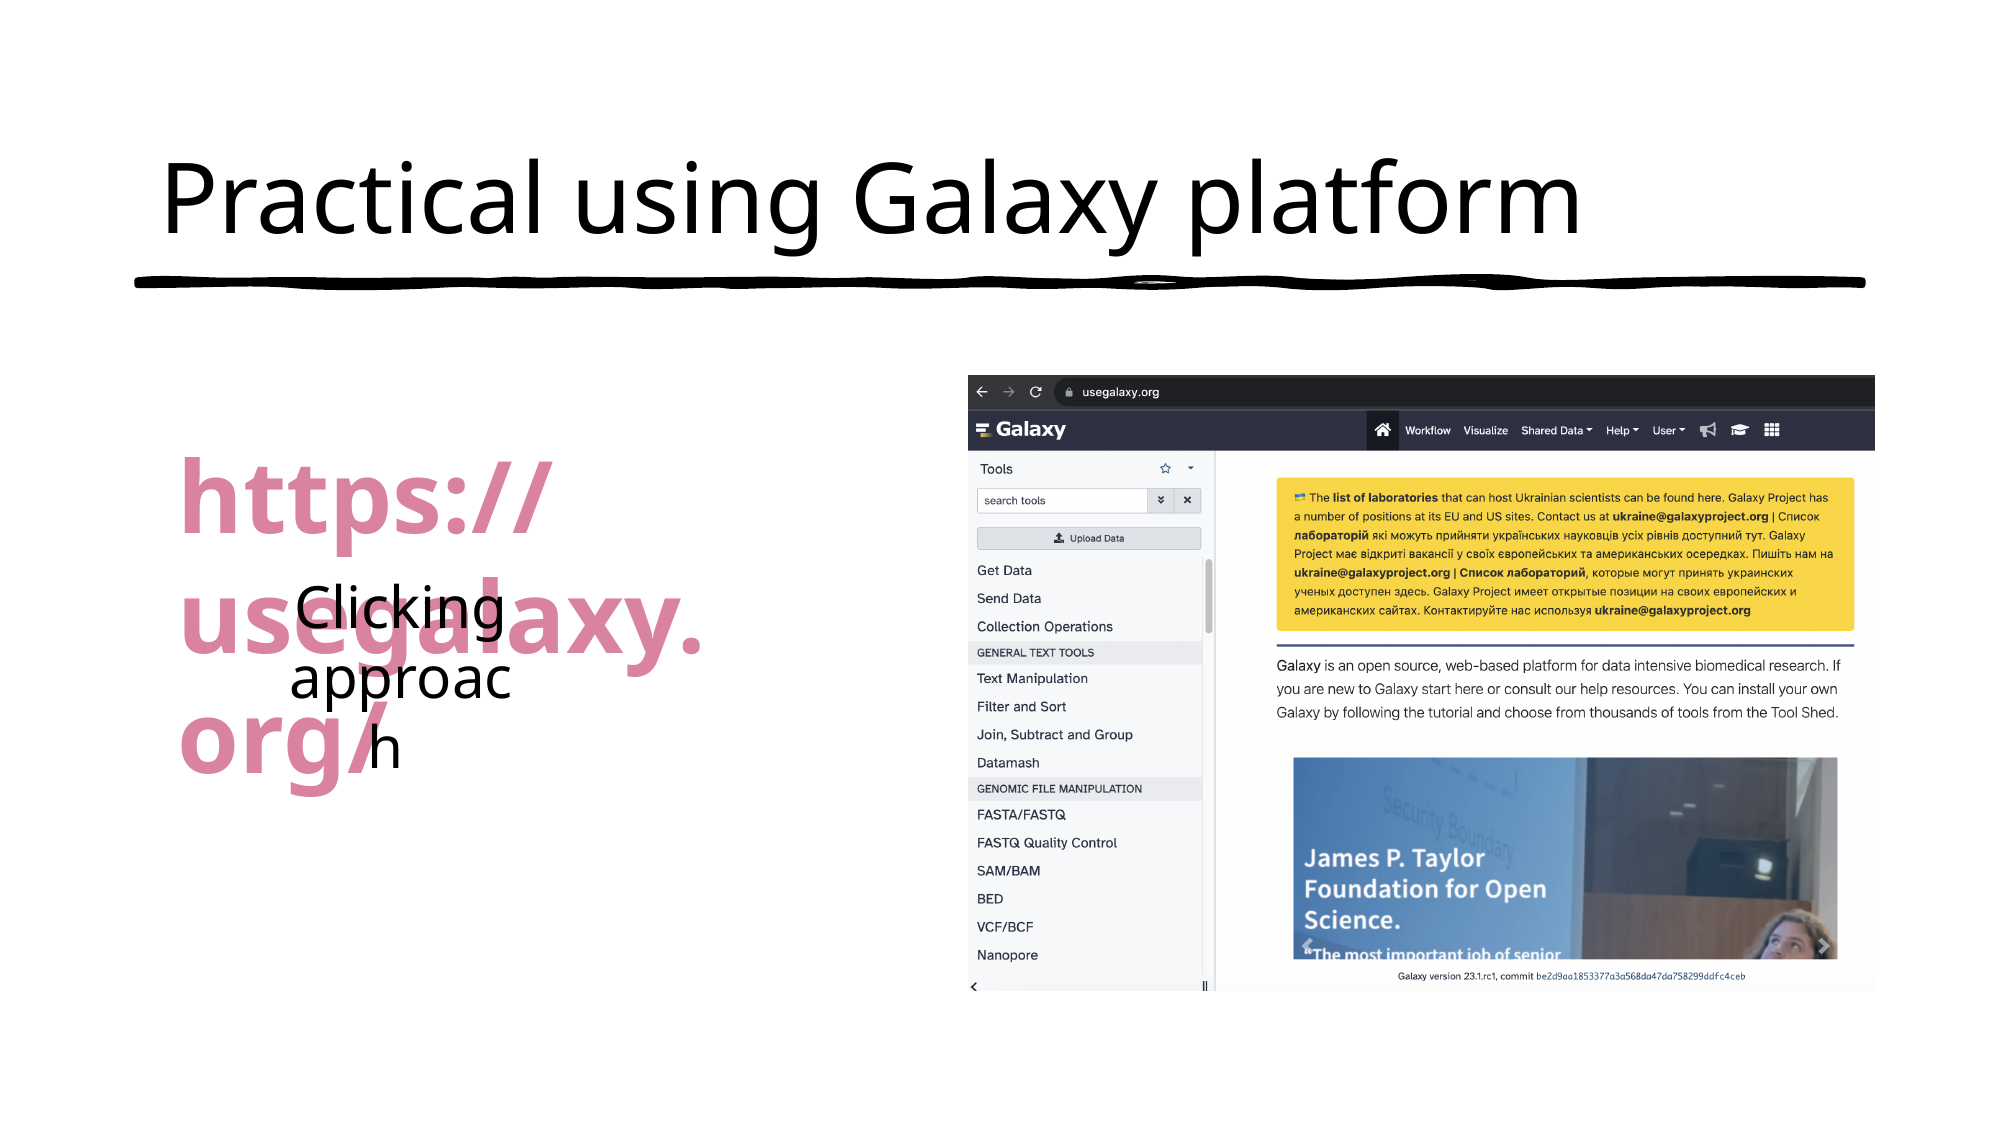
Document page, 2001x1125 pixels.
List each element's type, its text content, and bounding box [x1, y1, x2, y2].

text_box Clicking approach [261, 562, 541, 788]
picture [968, 375, 1875, 991]
text_box https://usegalaxy.org/ [162, 426, 764, 801]
title Practical using Galaxy platform [144, 102, 1831, 300]
